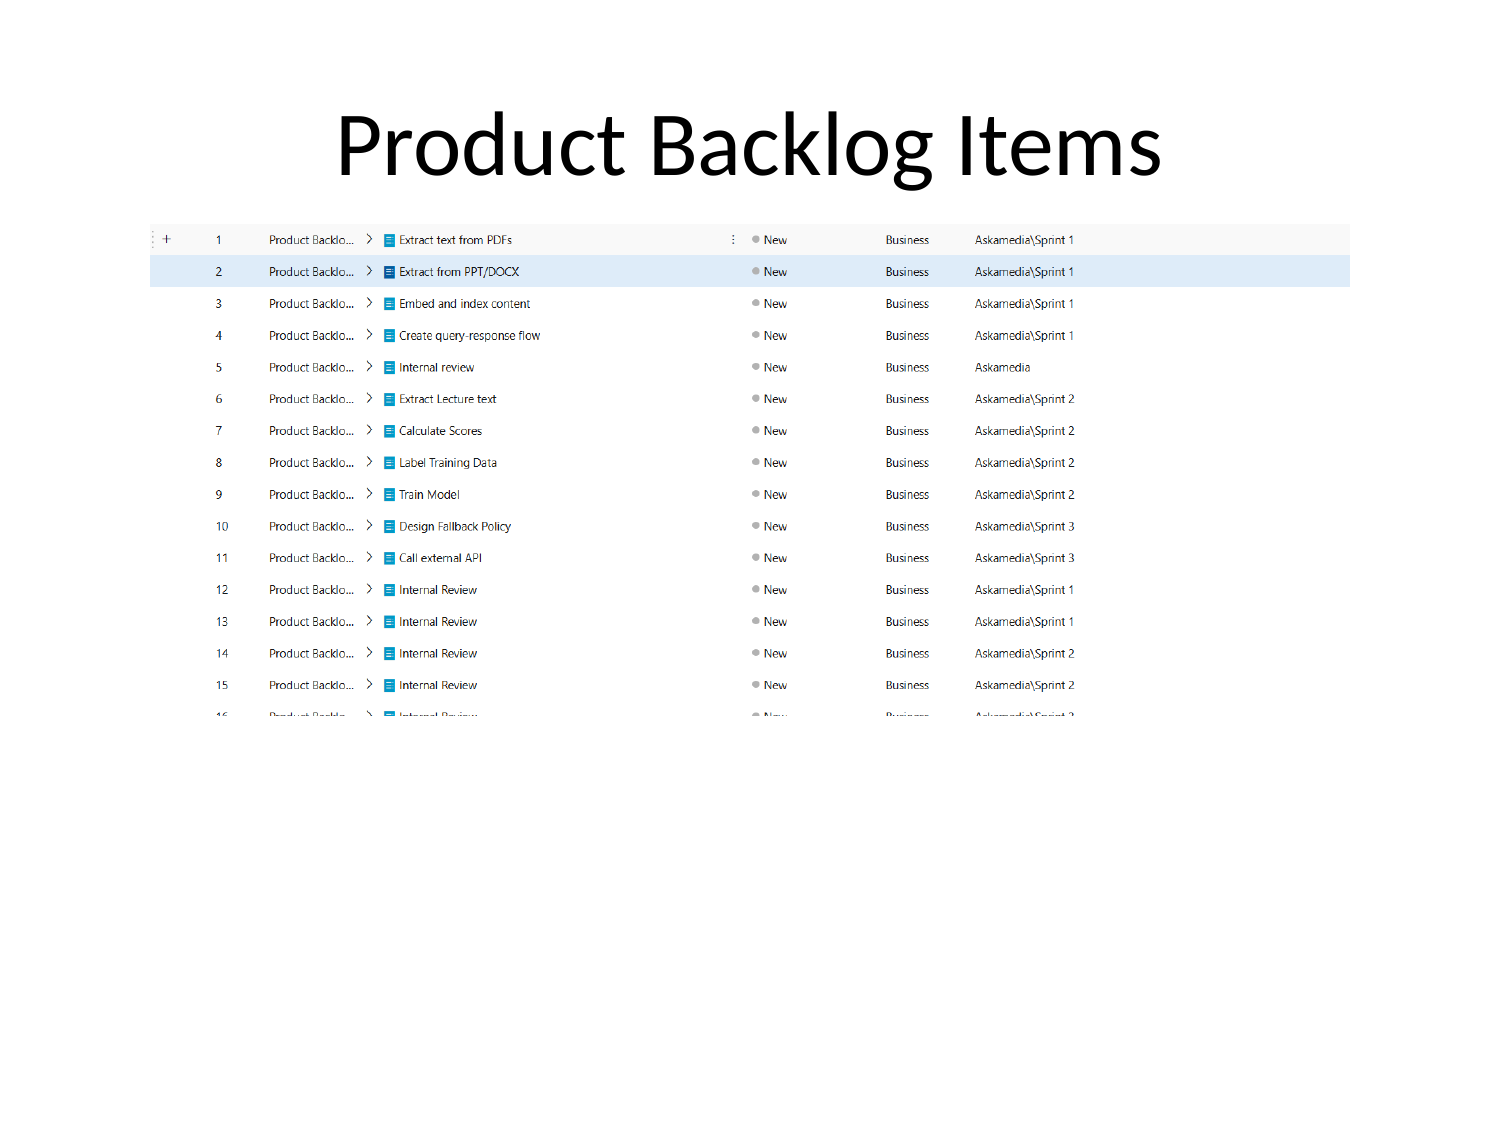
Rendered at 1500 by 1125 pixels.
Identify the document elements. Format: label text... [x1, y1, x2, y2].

picture [149, 224, 1351, 716]
title Product Backlog Items [75, 45, 1425, 233]
